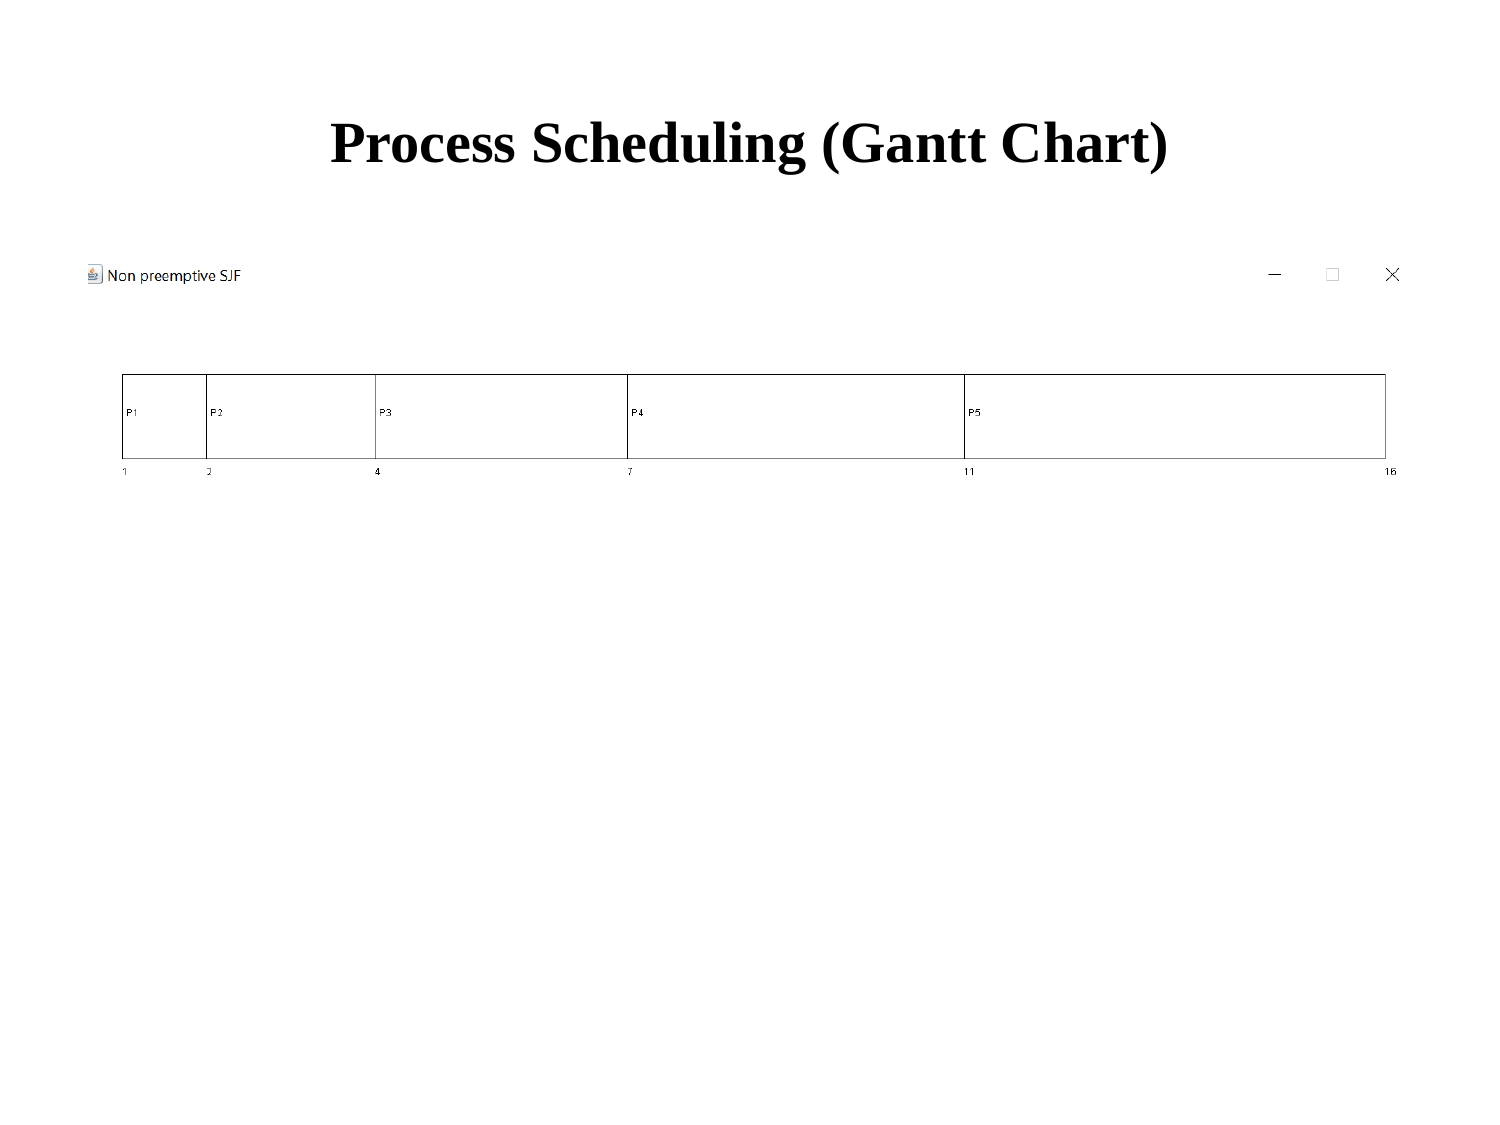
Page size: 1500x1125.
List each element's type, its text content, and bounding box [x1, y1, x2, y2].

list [88, 262, 1412, 1006]
title Process Scheduling (Gantt Chart) [75, 45, 1425, 233]
